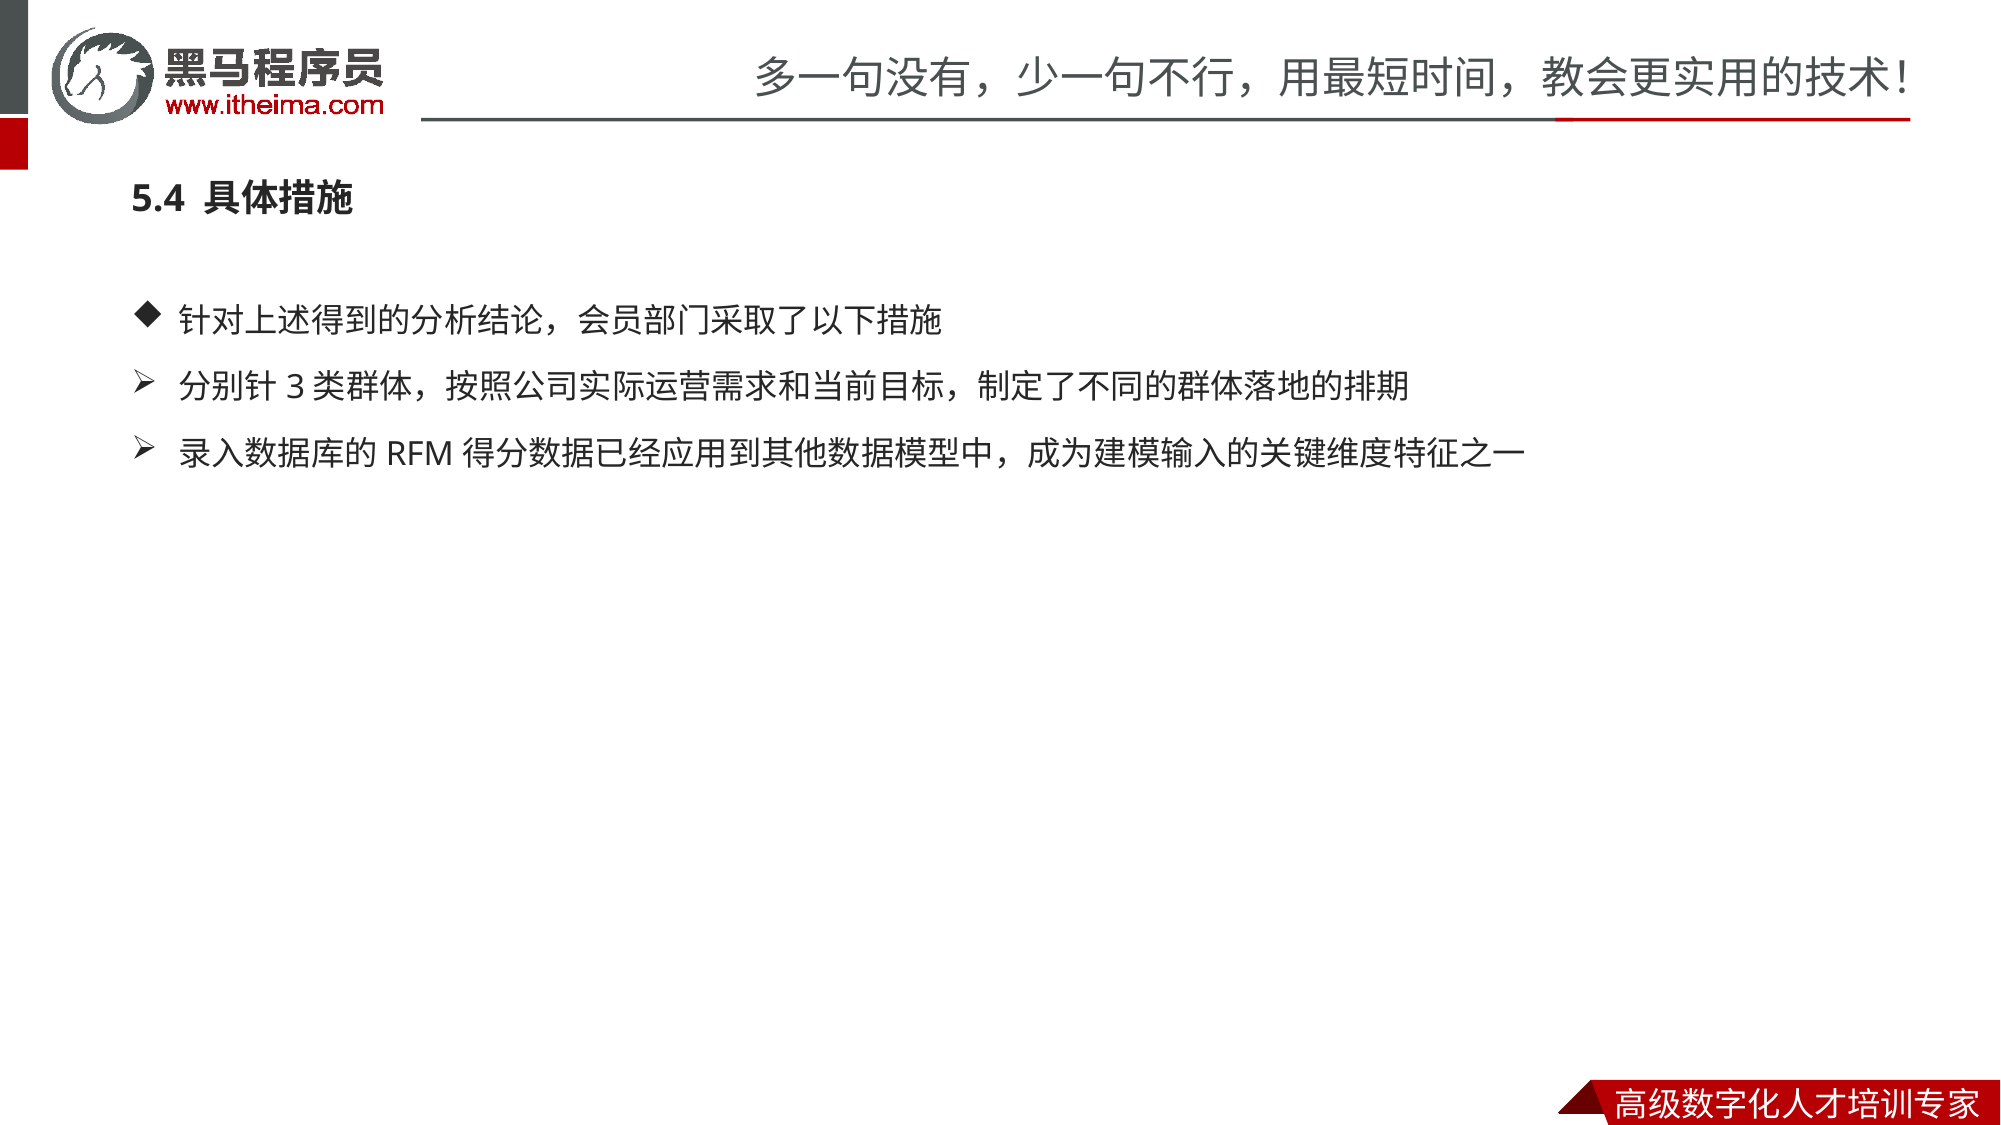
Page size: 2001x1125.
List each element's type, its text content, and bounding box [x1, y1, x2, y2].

list 针对上述得到的分析结论，会员部门采取了以下措施 分别针3类群体，按照公司实际运营需求和当前目标，制定了不同的群体落地的排期 录入数据库的RFM得分数据已经应用到其他数据模型中，成为建模输入的关键维度特征之一 [116, 271, 1872, 964]
picture [50, 26, 384, 125]
list 5.4 具体措施 [116, 154, 1872, 239]
